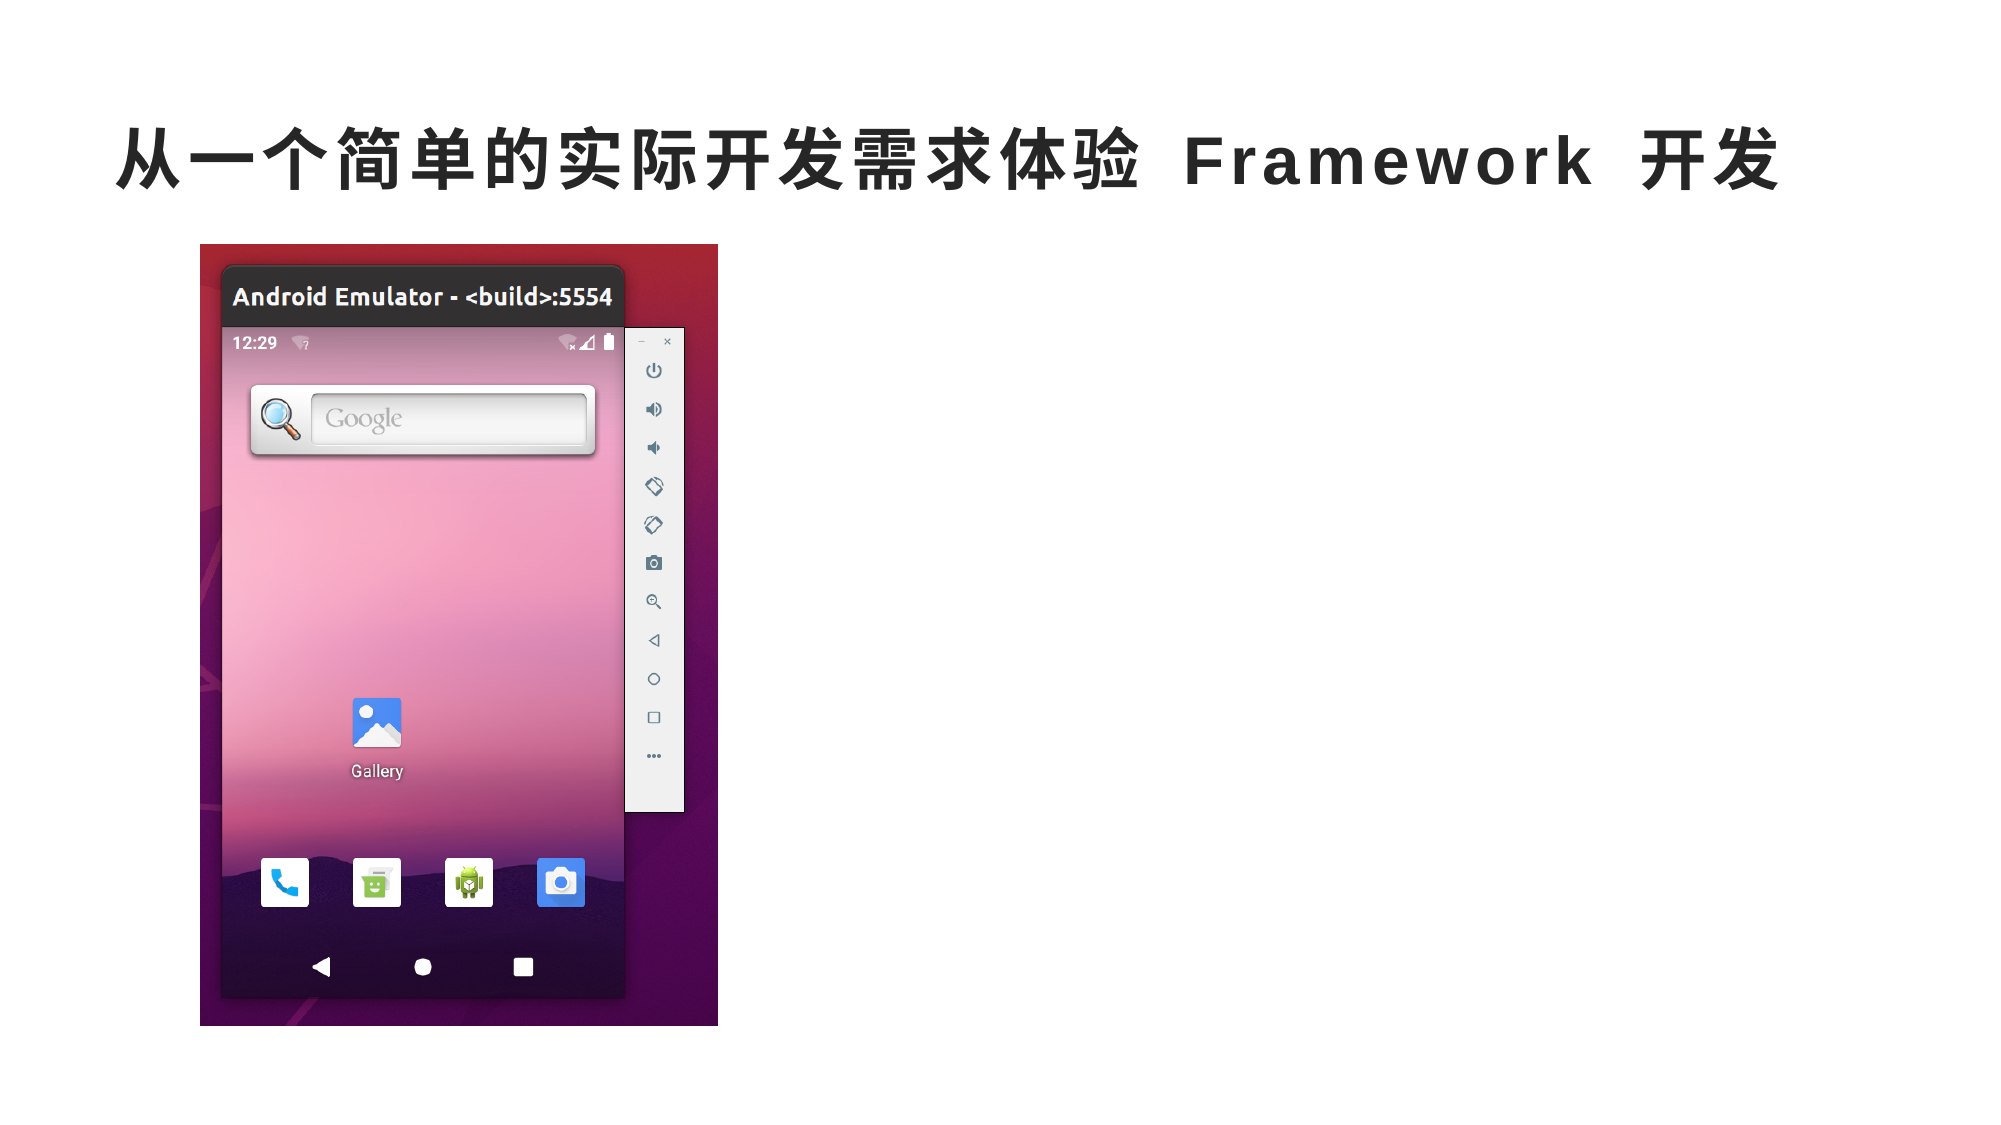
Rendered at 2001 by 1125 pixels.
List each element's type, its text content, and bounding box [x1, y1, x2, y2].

title 从一个简单的实际开发需求体验 Framework 开发 [99, 99, 1900, 216]
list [200, 244, 718, 1026]
